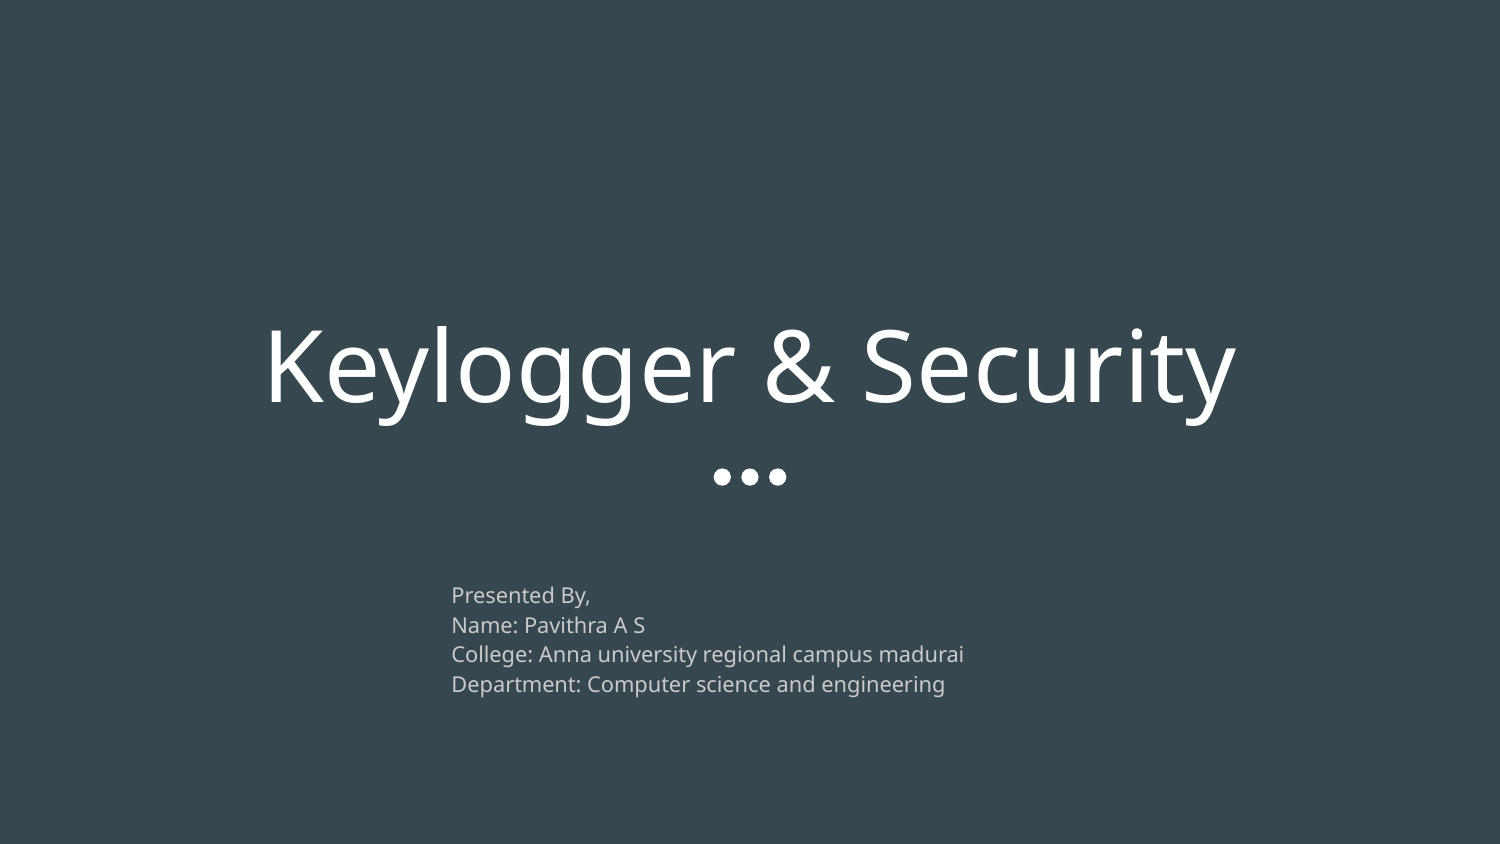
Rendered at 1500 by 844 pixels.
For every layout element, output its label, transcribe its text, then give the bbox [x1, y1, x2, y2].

subtitle Presented By, Name: Pavithra A S College: Anna university regional campus madurai Department: Computer science and engineering [275, 565, 1225, 715]
title Keylogger & Security [110, 162, 1390, 447]
